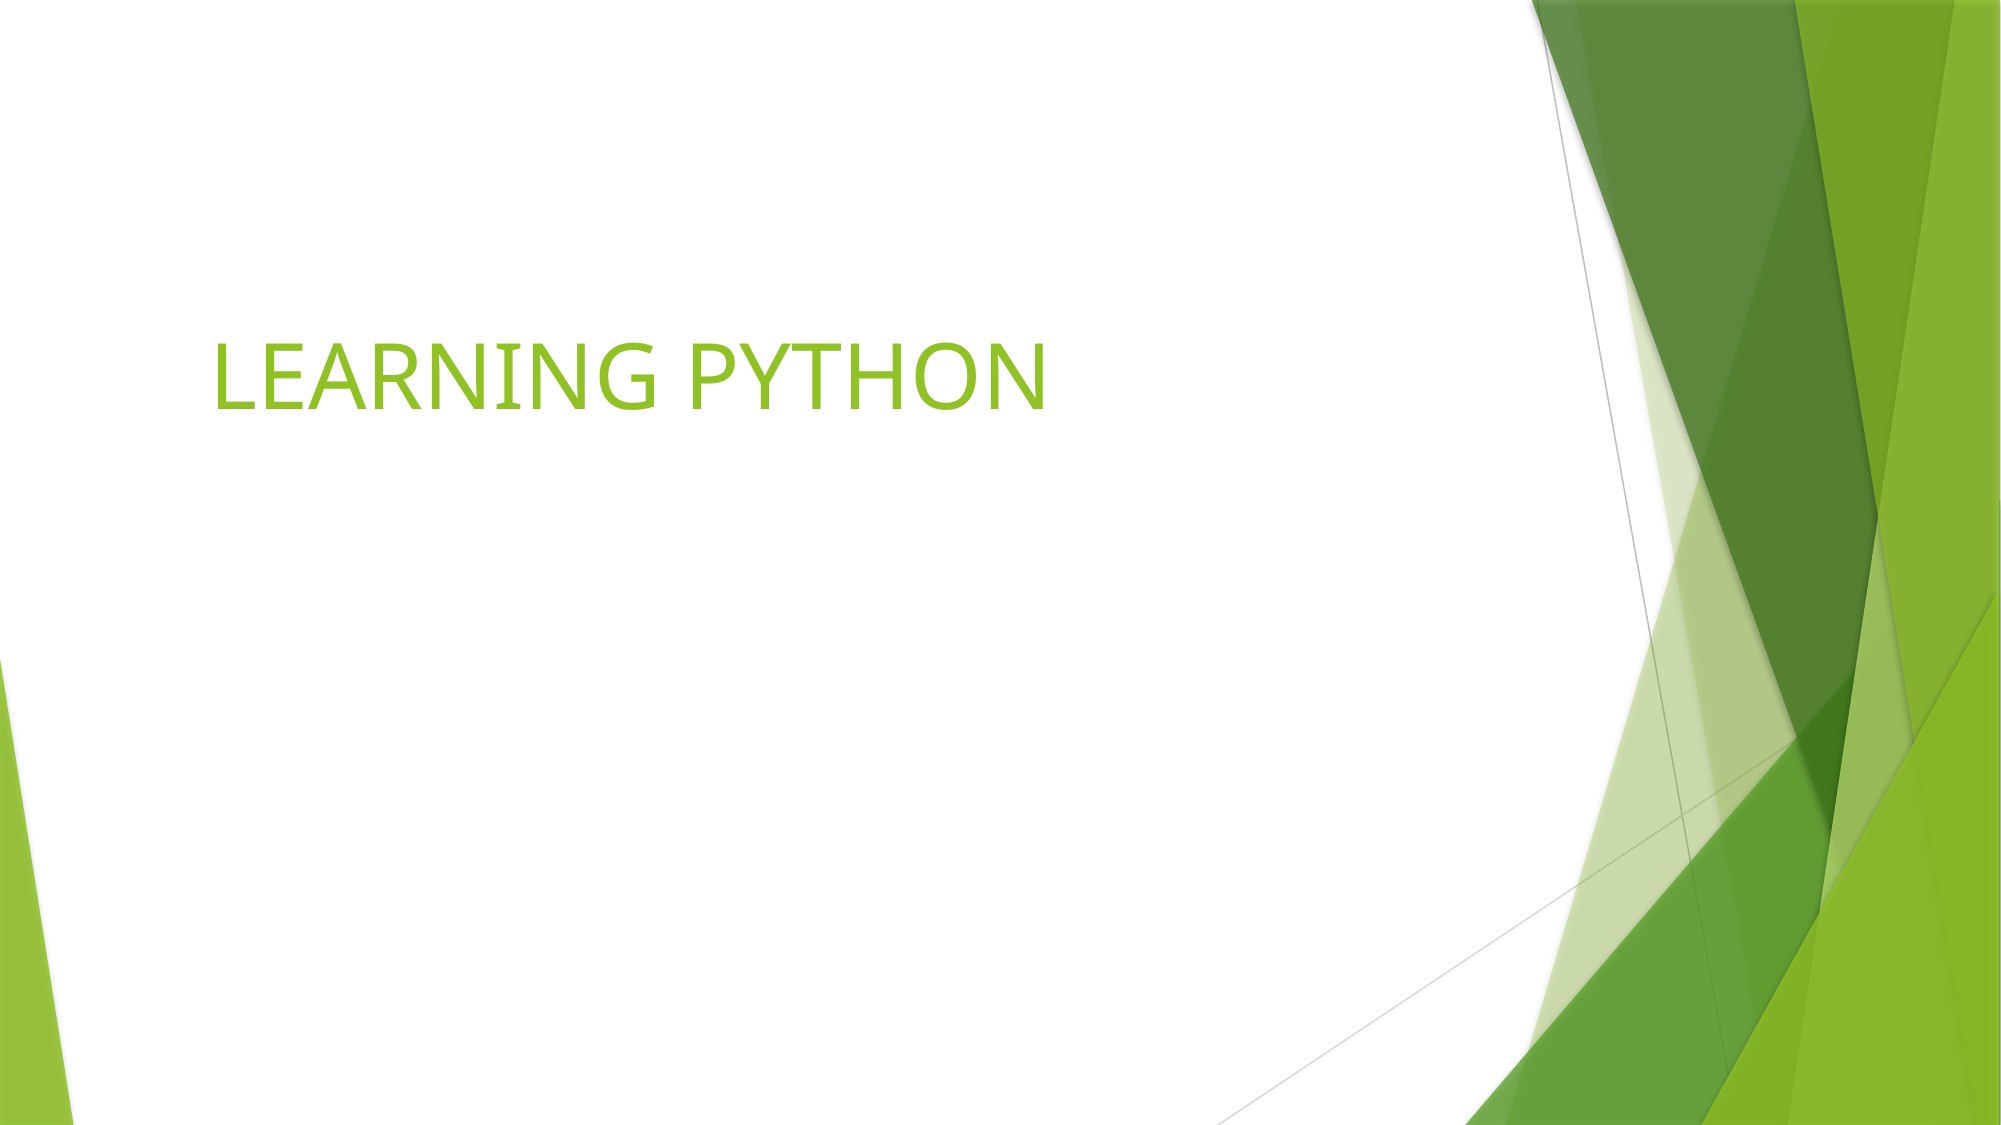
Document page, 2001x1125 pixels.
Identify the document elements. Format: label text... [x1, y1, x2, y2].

title LEARNING PYTHON [194, 310, 1806, 578]
